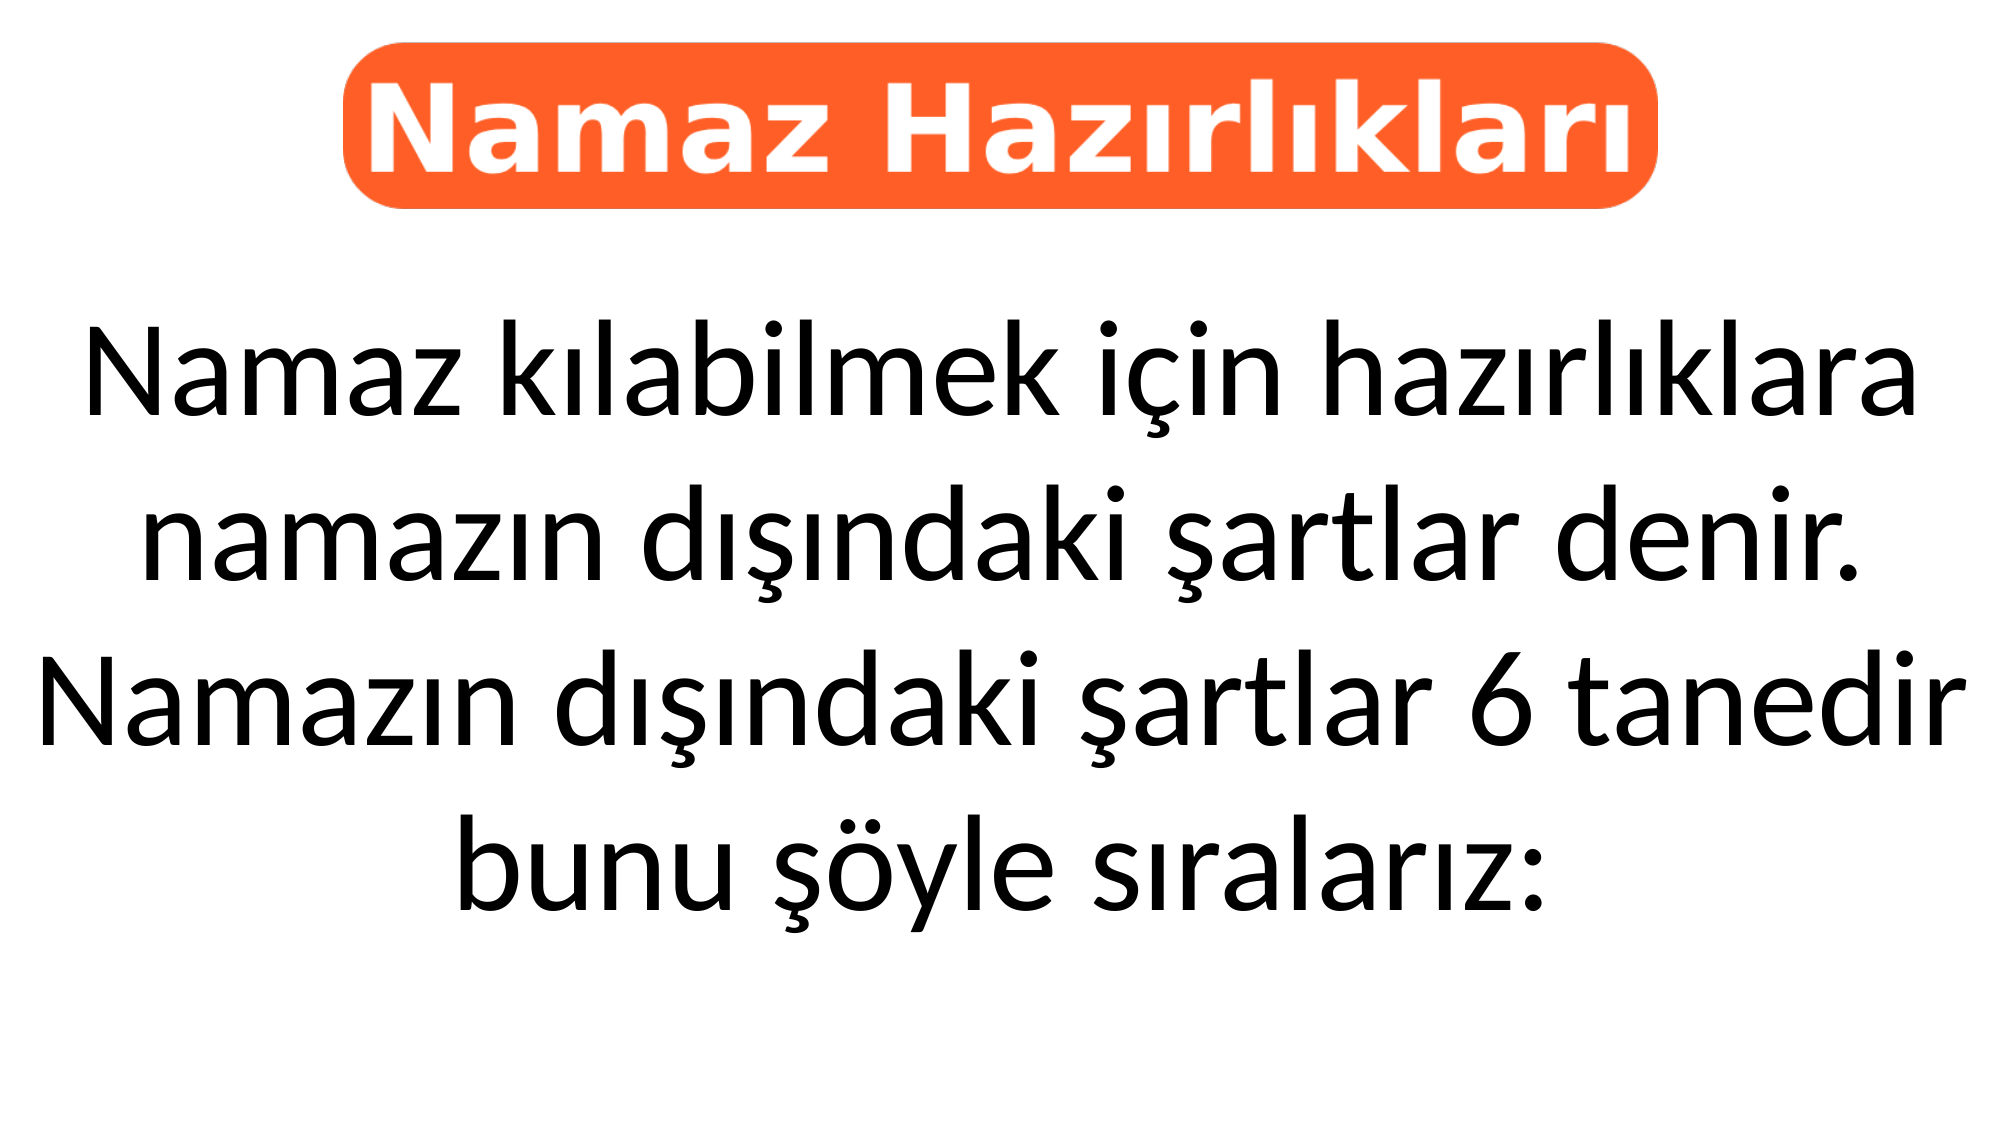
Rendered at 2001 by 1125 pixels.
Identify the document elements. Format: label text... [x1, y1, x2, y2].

picture [343, 0, 1658, 772]
text_box Namaz kılabilmek için hazırlıklara namazın dışındaki şartlar denir. Namazın dışındaki şartlar 6 tanedir bunu şöyle sıralarız: [4, 270, 2000, 946]
